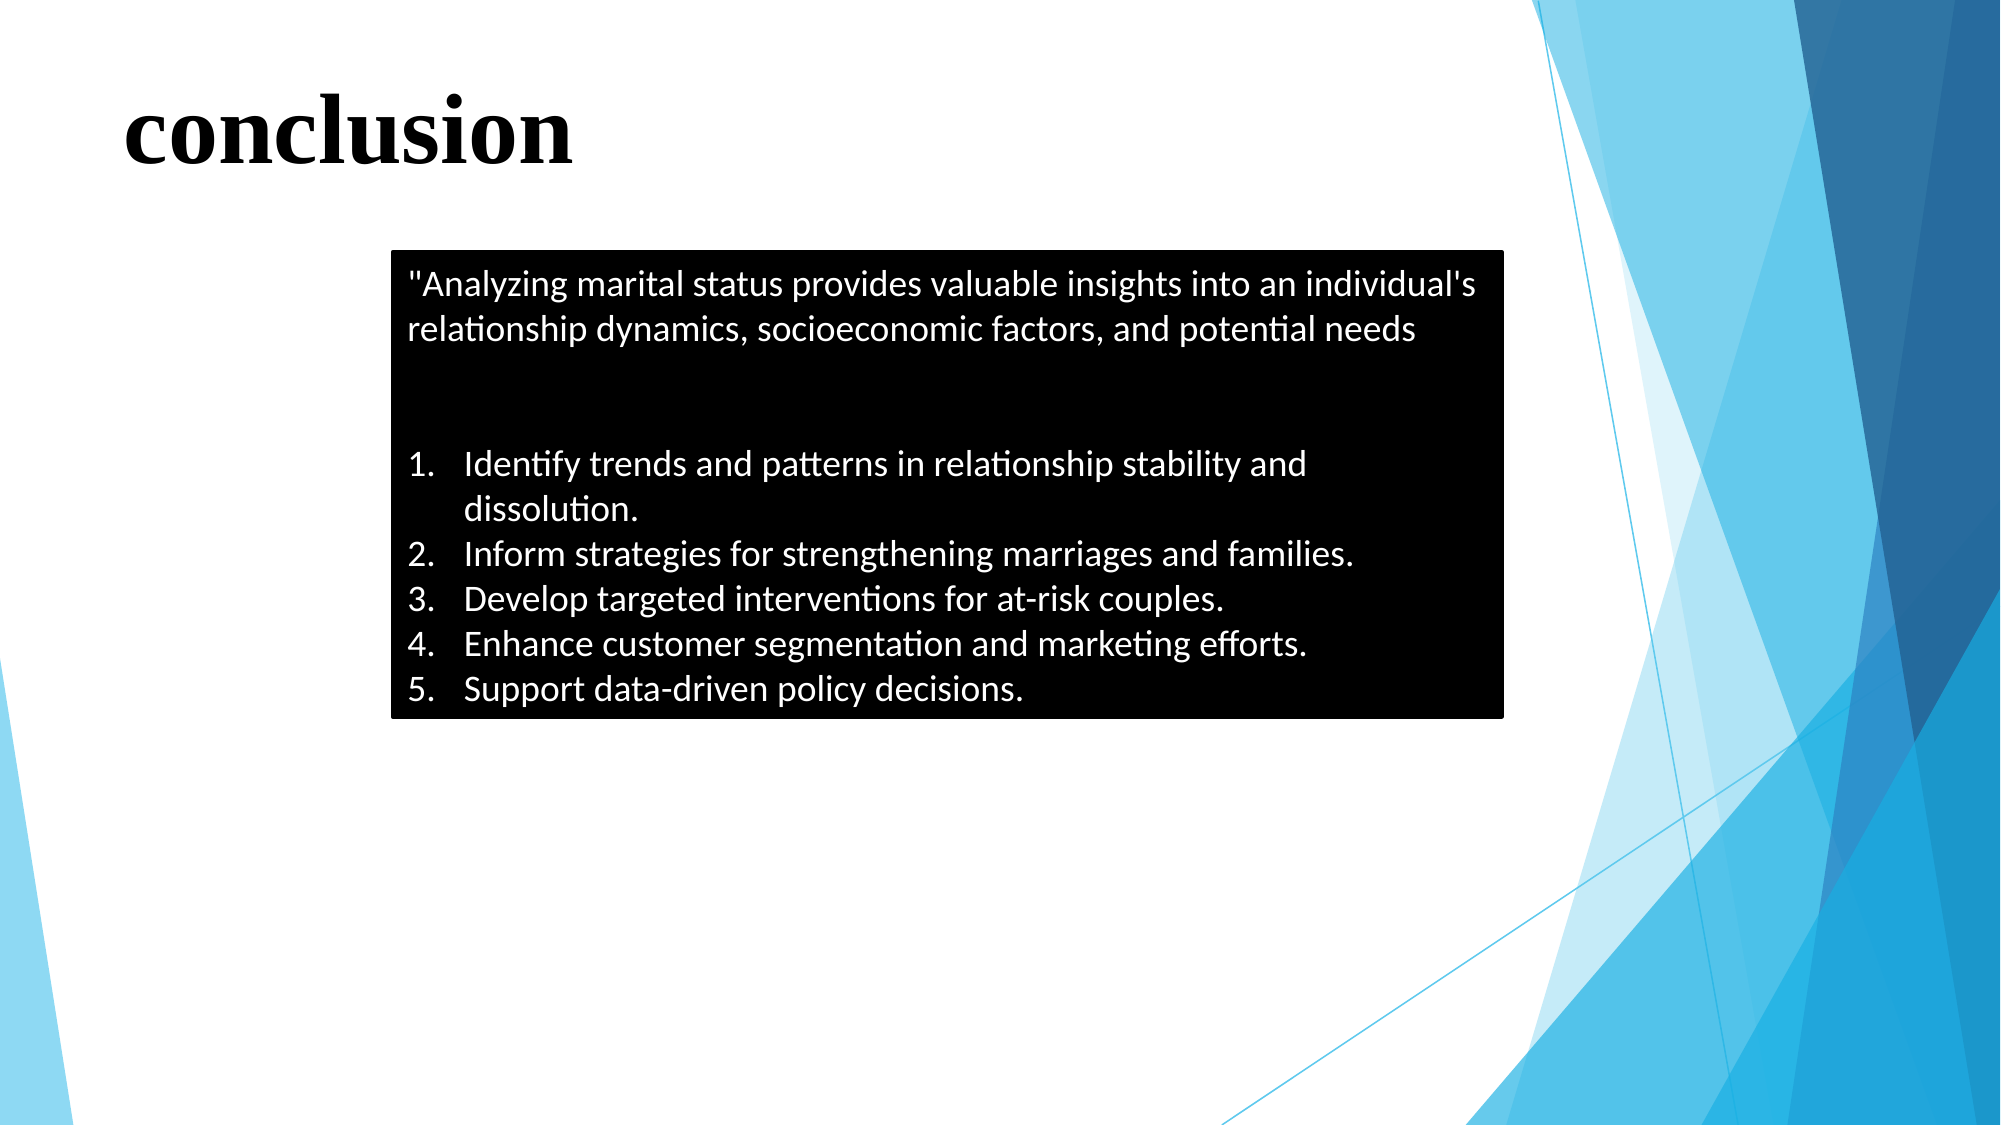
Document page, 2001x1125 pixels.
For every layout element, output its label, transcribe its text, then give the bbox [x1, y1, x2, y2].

title conclusion [123, 63, 1877, 188]
text_box "Analyzing marital status provides valuable insights into an individual's relationship dynamics, socioeconomic factors, and potential needs Identify trends and patterns in relationship stability and dissolution. Inform strategies for strengthening marriages and families. Develop targeted interventions for at-risk couples. Enhance customer segmentation and marketing efforts. Support data-driven policy decisions. [391, 250, 1504, 719]
